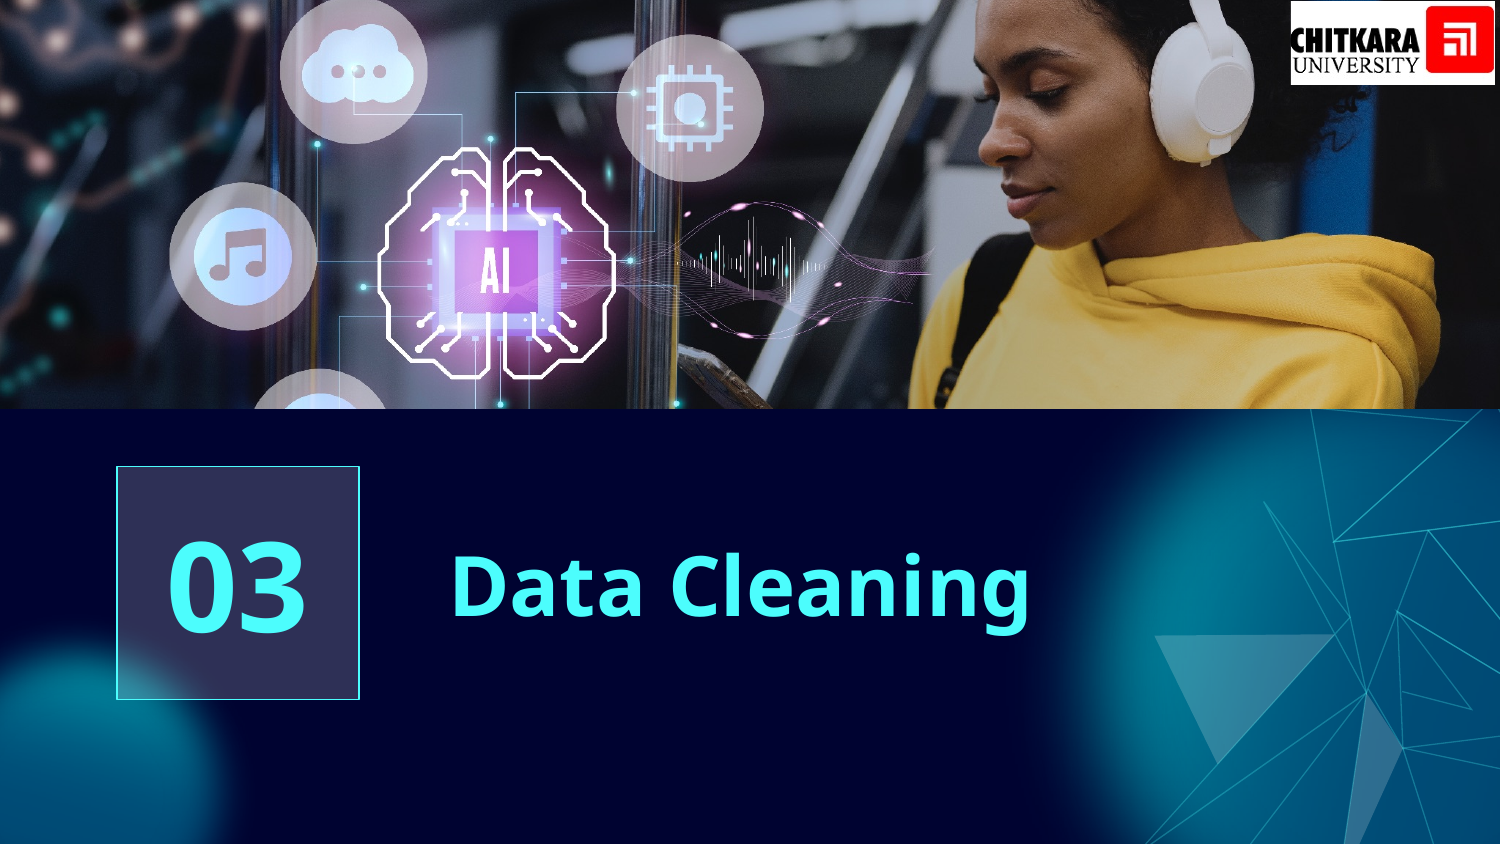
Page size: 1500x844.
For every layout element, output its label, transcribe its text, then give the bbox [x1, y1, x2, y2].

title Data Cleaning [433, 466, 1153, 700]
title 03 [116, 466, 360, 700]
picture [0, 0, 1500, 410]
